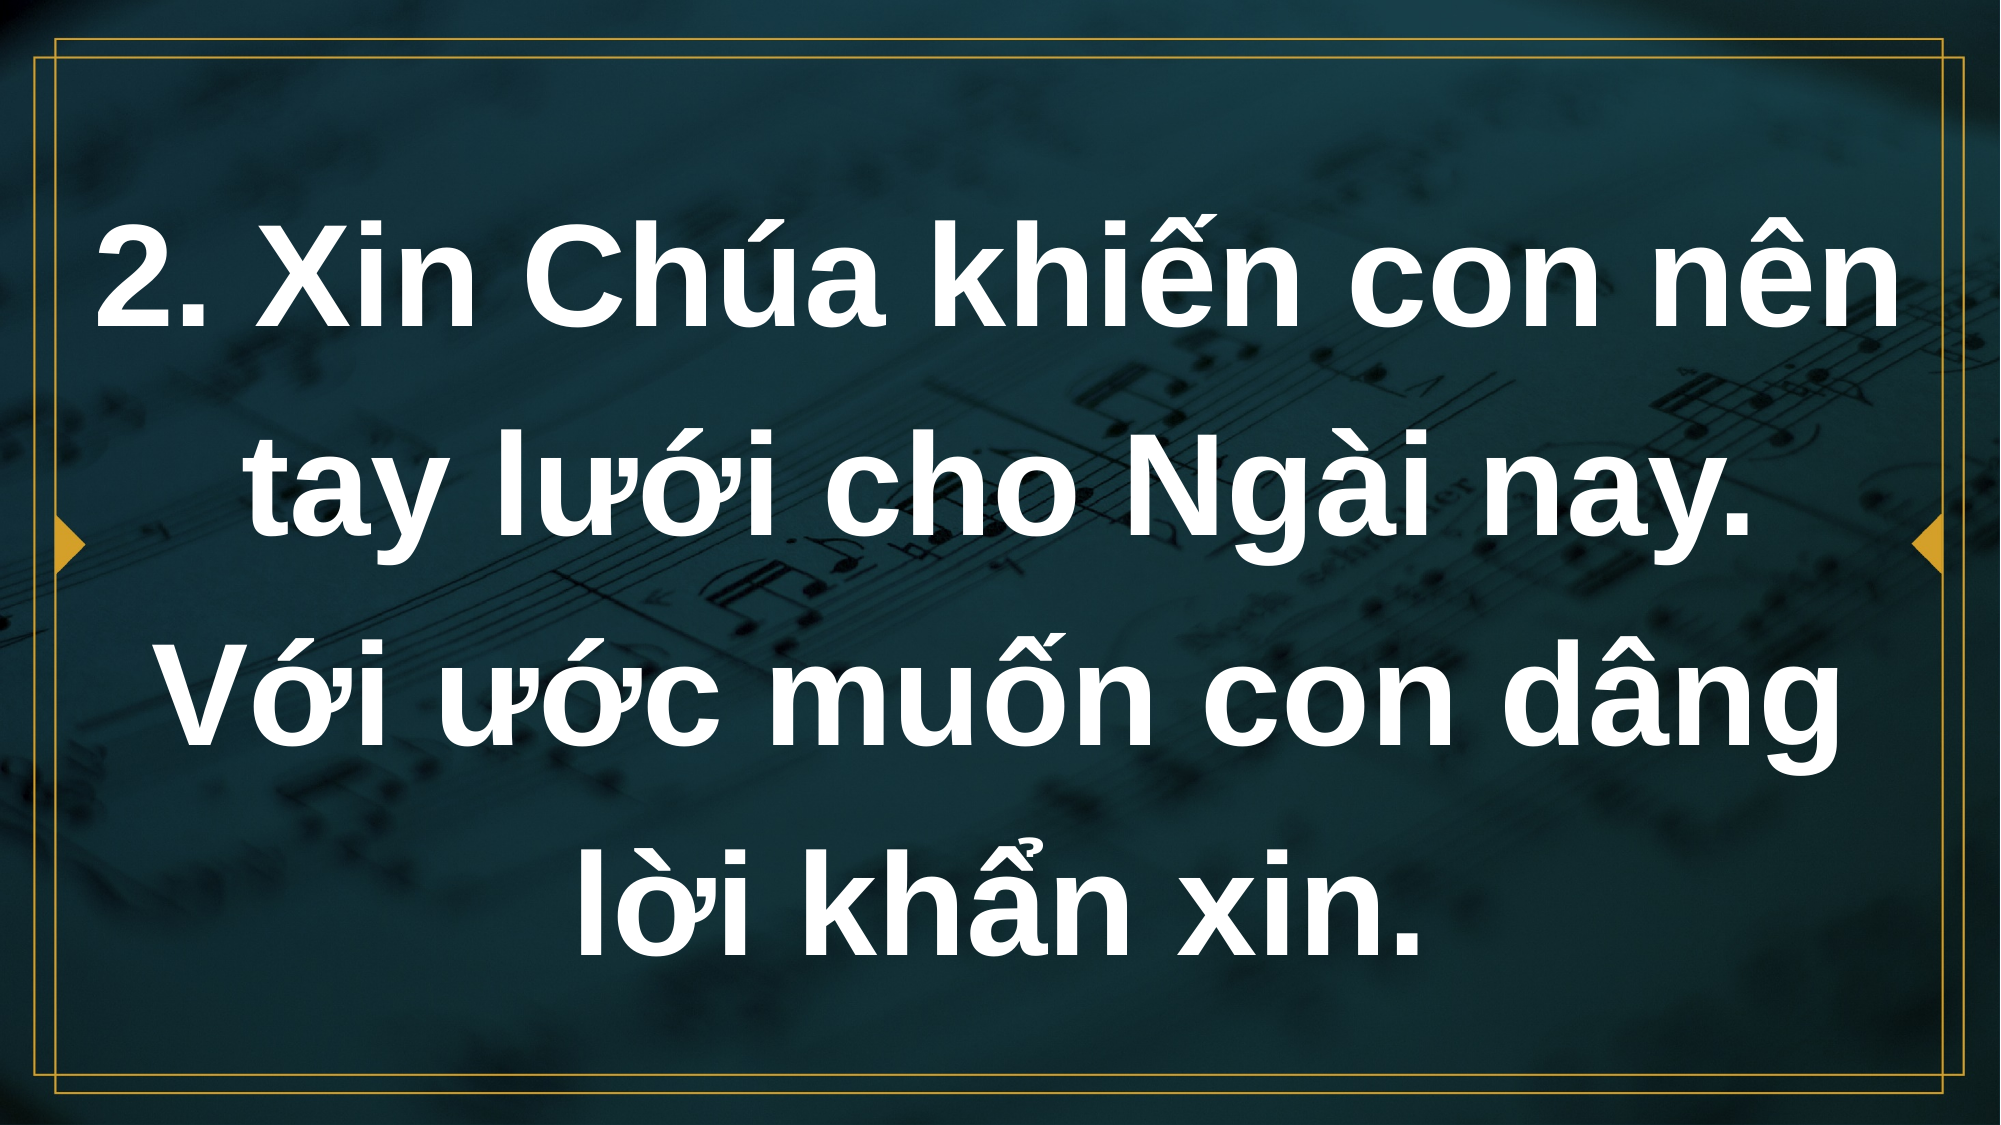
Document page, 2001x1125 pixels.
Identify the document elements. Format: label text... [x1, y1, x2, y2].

picture [0, 0, 2000, 1125]
title 2. Xin Chúa khiến con nên tay lưới cho Ngài nay. Với ước muốn con dâng lời khẩn xin. [55, 53, 1945, 1077]
